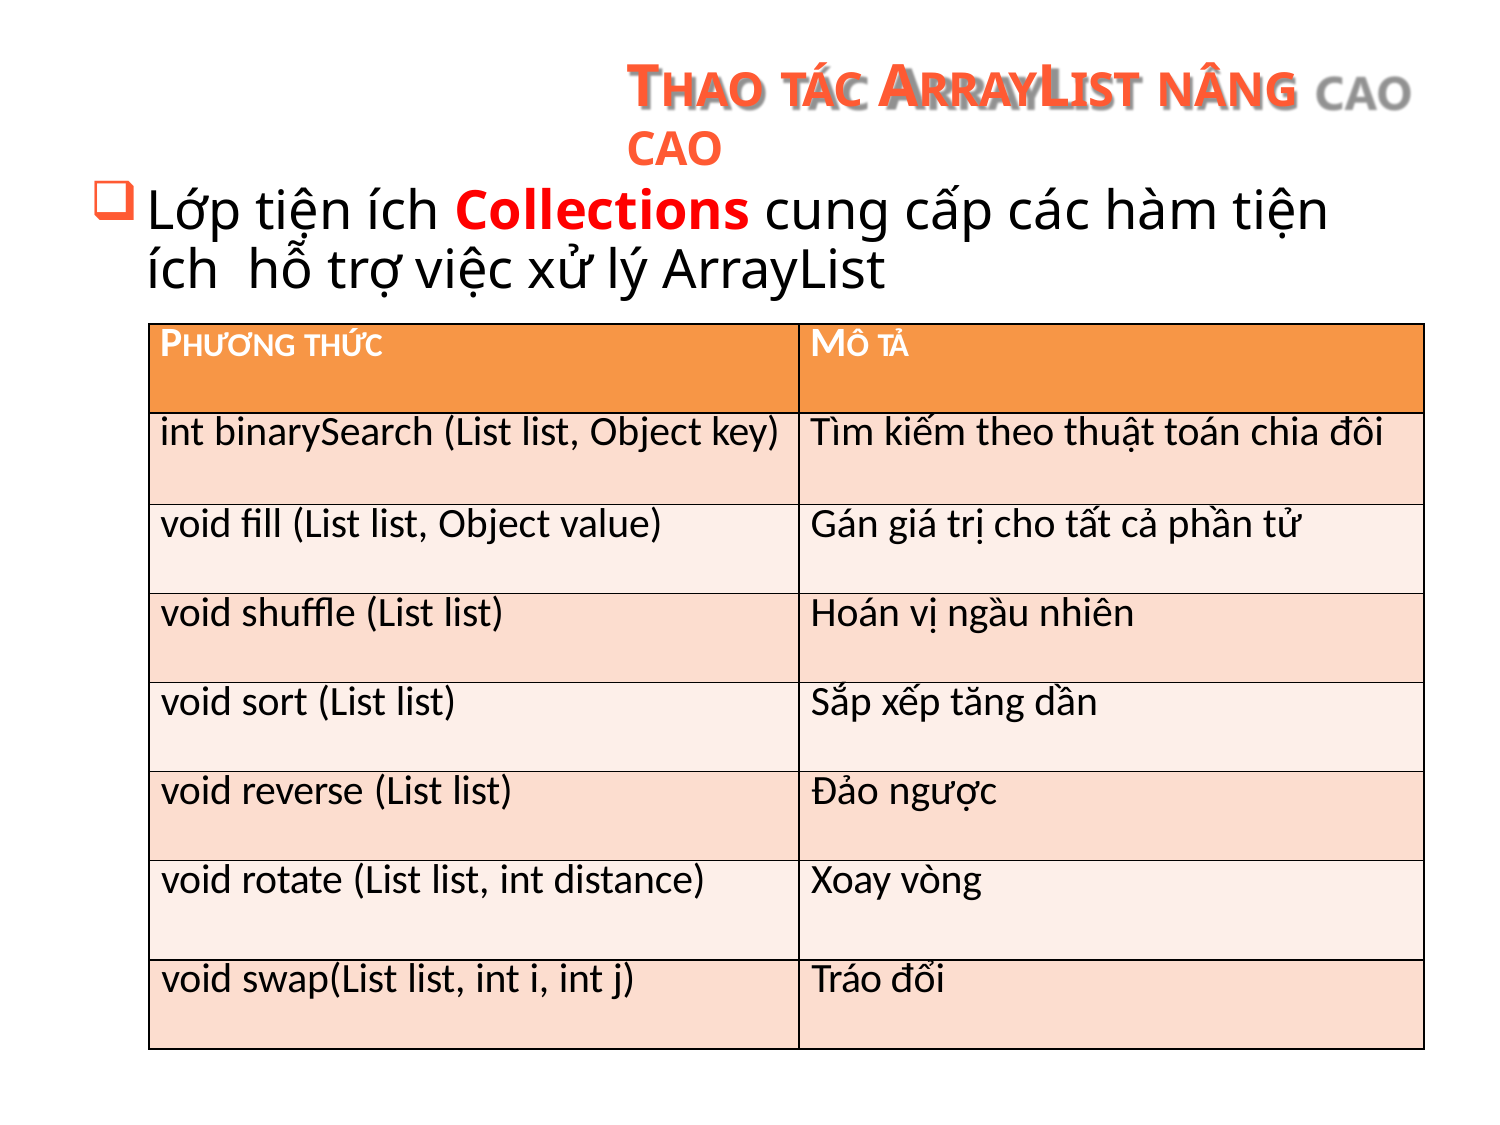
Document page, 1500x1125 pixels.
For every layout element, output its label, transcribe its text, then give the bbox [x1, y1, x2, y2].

table_cell Gán giá trị cho tất cả phần tử [800, 505, 1423, 593]
table_header MÔ TẢ [800, 325, 1423, 412]
table_cell void swap(List list, int i, int j) [150, 961, 798, 1048]
table_cell void fill (List list, Object value) [150, 505, 798, 593]
text_box Lớp tiện ích Collections cung cấp các hàm tiện ích hỗ trợ việc xử lý ArrayList [87, 172, 1355, 299]
table_cell int binarySearch (List list, Object key) [150, 414, 798, 504]
table_header PHƯƠNG THỨC [150, 325, 798, 412]
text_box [74, 31, 1444, 162]
table_cell Xoay vòng [800, 861, 1423, 959]
table_cell void reverse (List list) [150, 772, 798, 860]
table_cell Tìm kiếm theo thuật toán chia đôi [800, 414, 1423, 504]
title THAO TÁC ARRAYLIST NÂNG CAO [624, 170, 1411, 237]
table_cell void shuffle (List list) [150, 594, 798, 682]
table_cell Hoán vị ngȁu nhiên [800, 594, 1423, 682]
table_cell Đảo ngược [800, 772, 1423, 860]
table_cell void rotate (List list, int distance) [150, 861, 798, 959]
table_cell Tráo đổi [800, 961, 1423, 1048]
table_cell Sắp xếp tăng dần [800, 683, 1423, 771]
table_cell void sort (List list) [150, 683, 798, 771]
